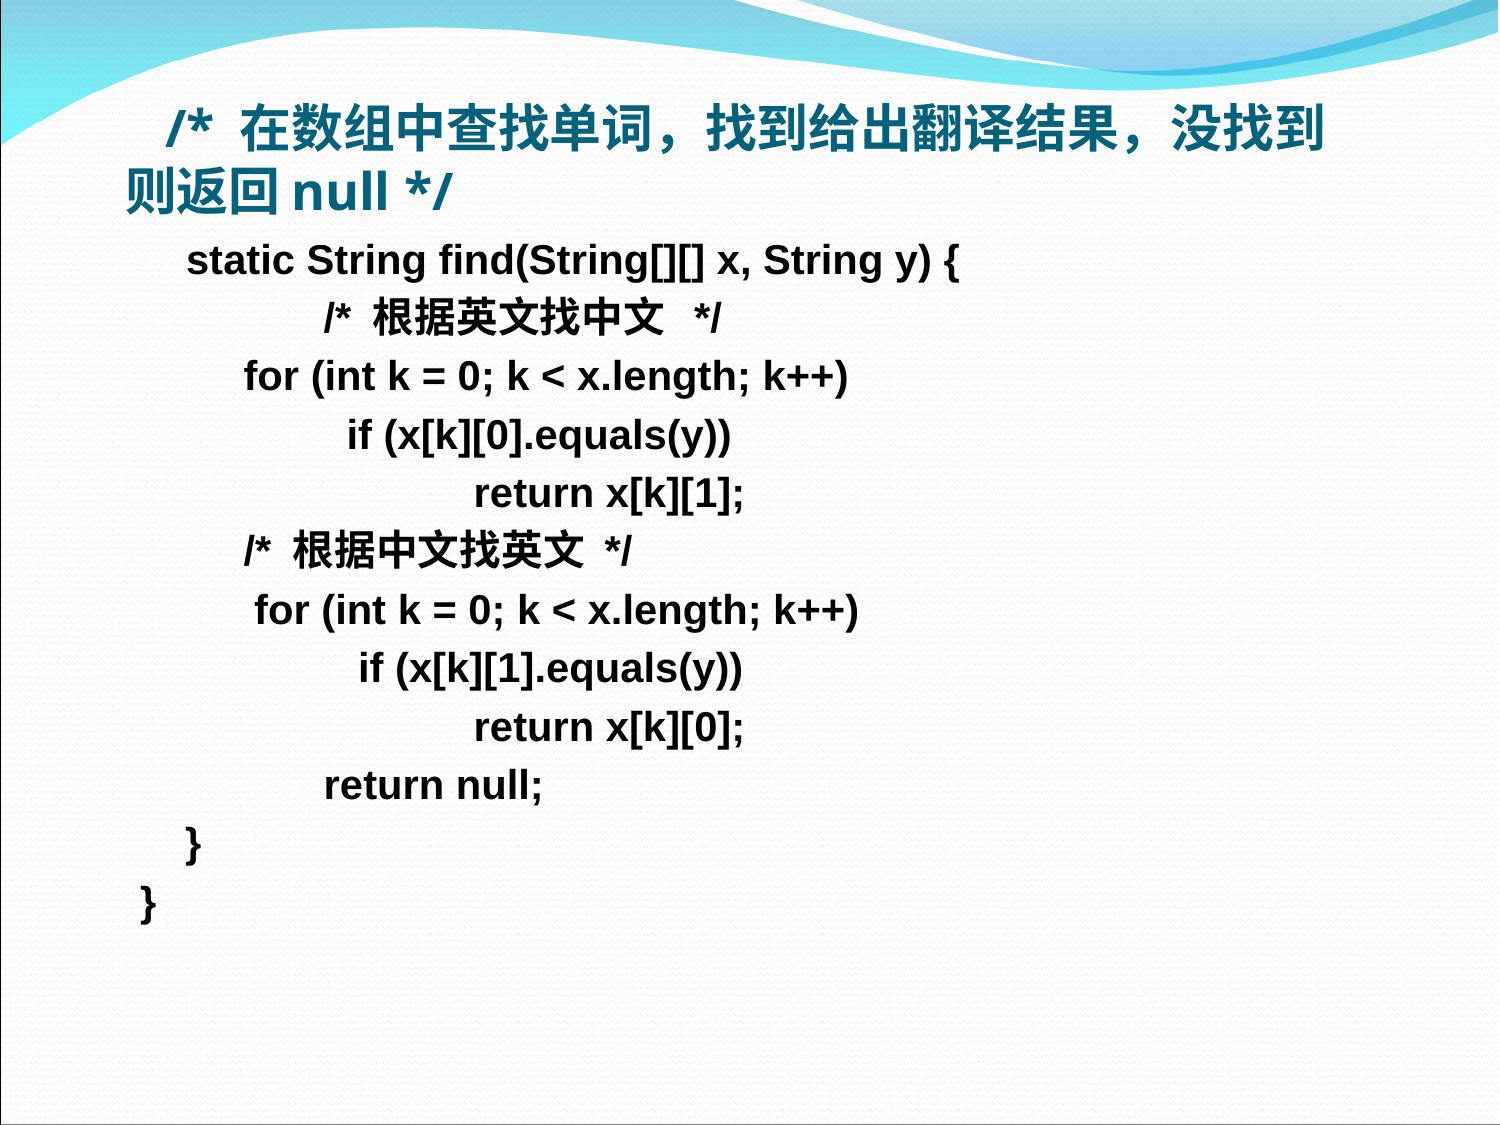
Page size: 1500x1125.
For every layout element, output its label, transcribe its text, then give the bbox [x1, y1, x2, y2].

list static String find(String[][] x, String y) { /* 根据英文找中文 */ for (int k = 0; k < x.length; k++) if (x[k][0].equals(y)) return x[k][1]; /* 根据中文找英文 */ for (int k = 0; k < x.length; k++) if (x[k][1].equals(y)) return x[k][0]; return null; } } [125, 224, 1362, 1016]
picture [0, 0, 1500, 1125]
title /* 在数组中查找单词，找到给出翻译结果，没找到则返回null */ [125, 87, 1369, 221]
